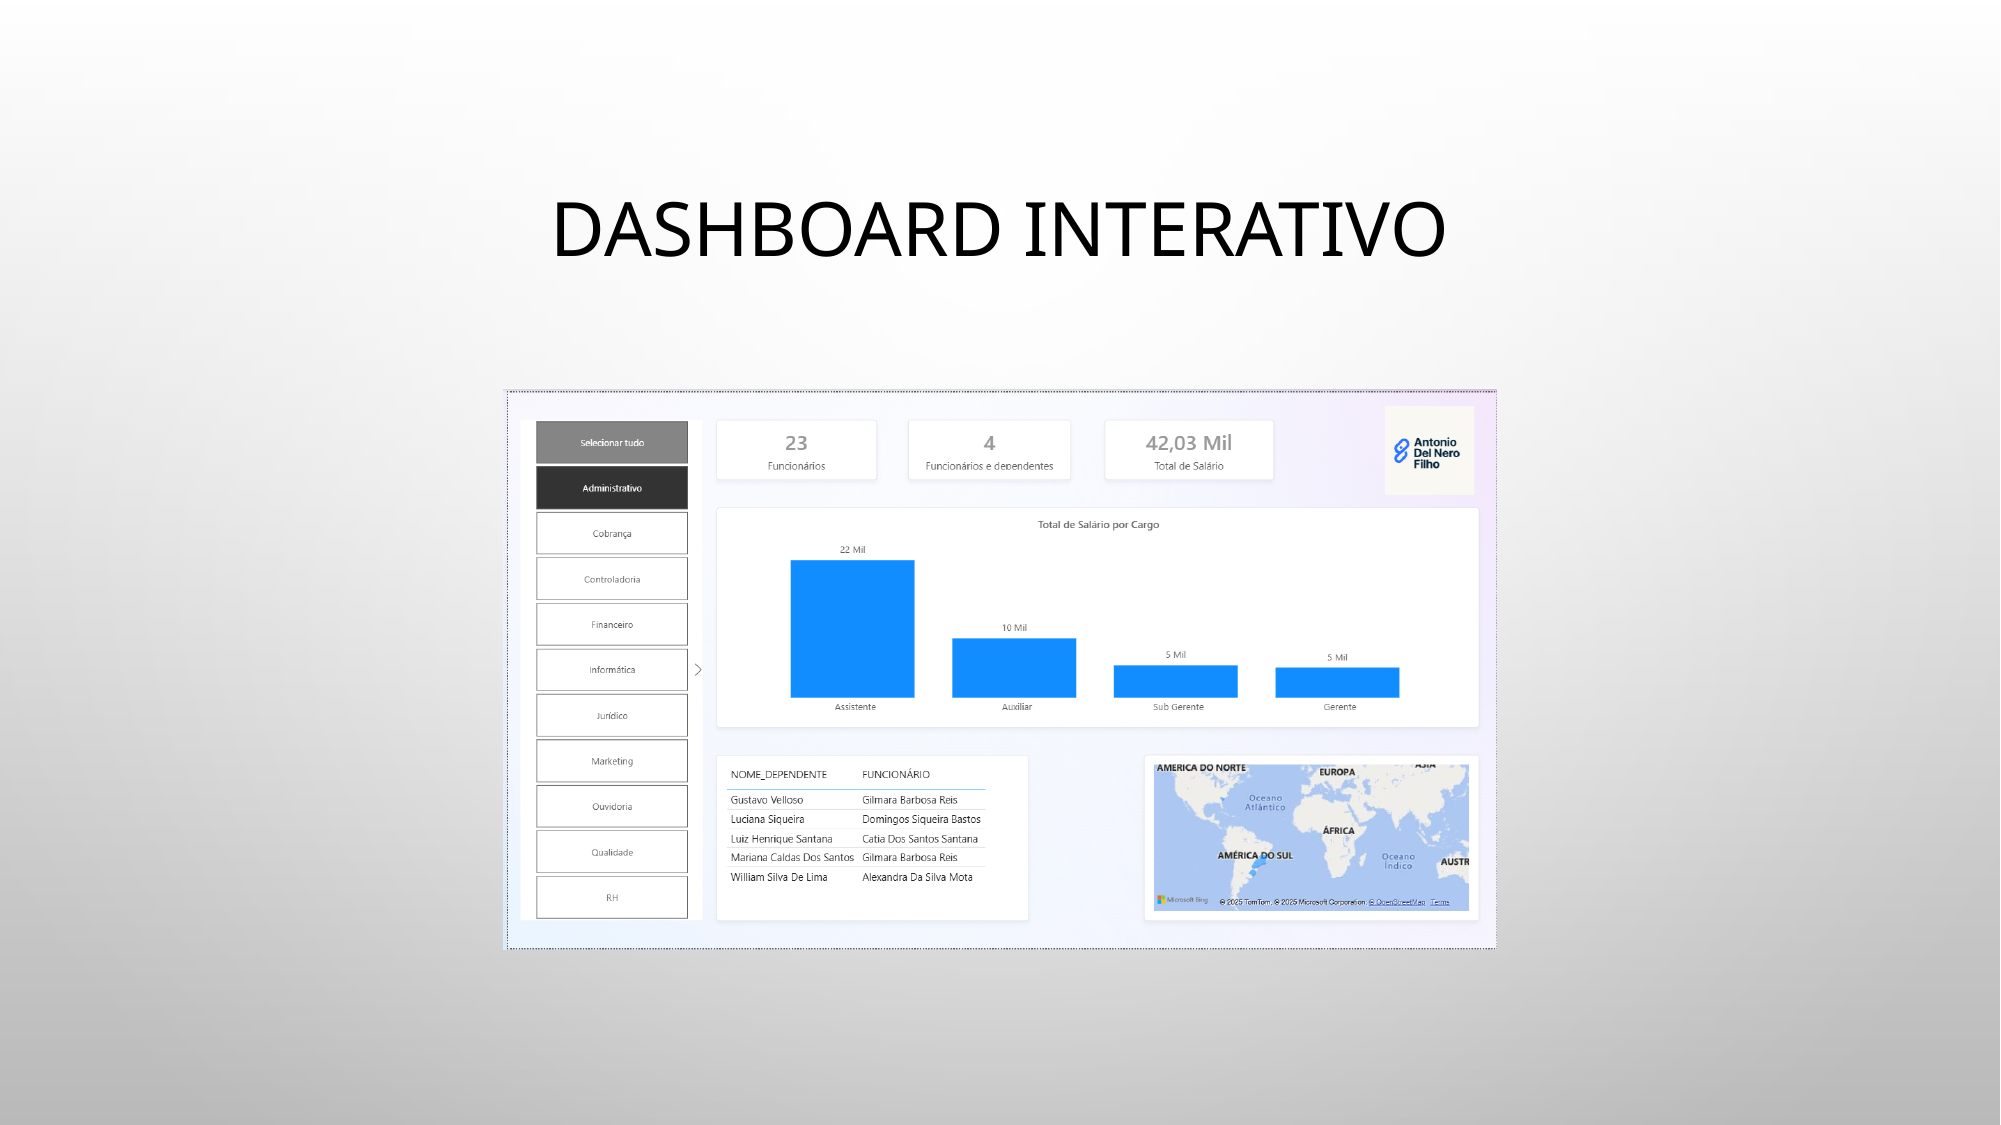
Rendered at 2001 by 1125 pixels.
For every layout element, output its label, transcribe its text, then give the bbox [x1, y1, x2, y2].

title Dashboard Interativo [149, 101, 1851, 364]
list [503, 387, 1497, 951]
picture [0, 0, 2000, 1125]
